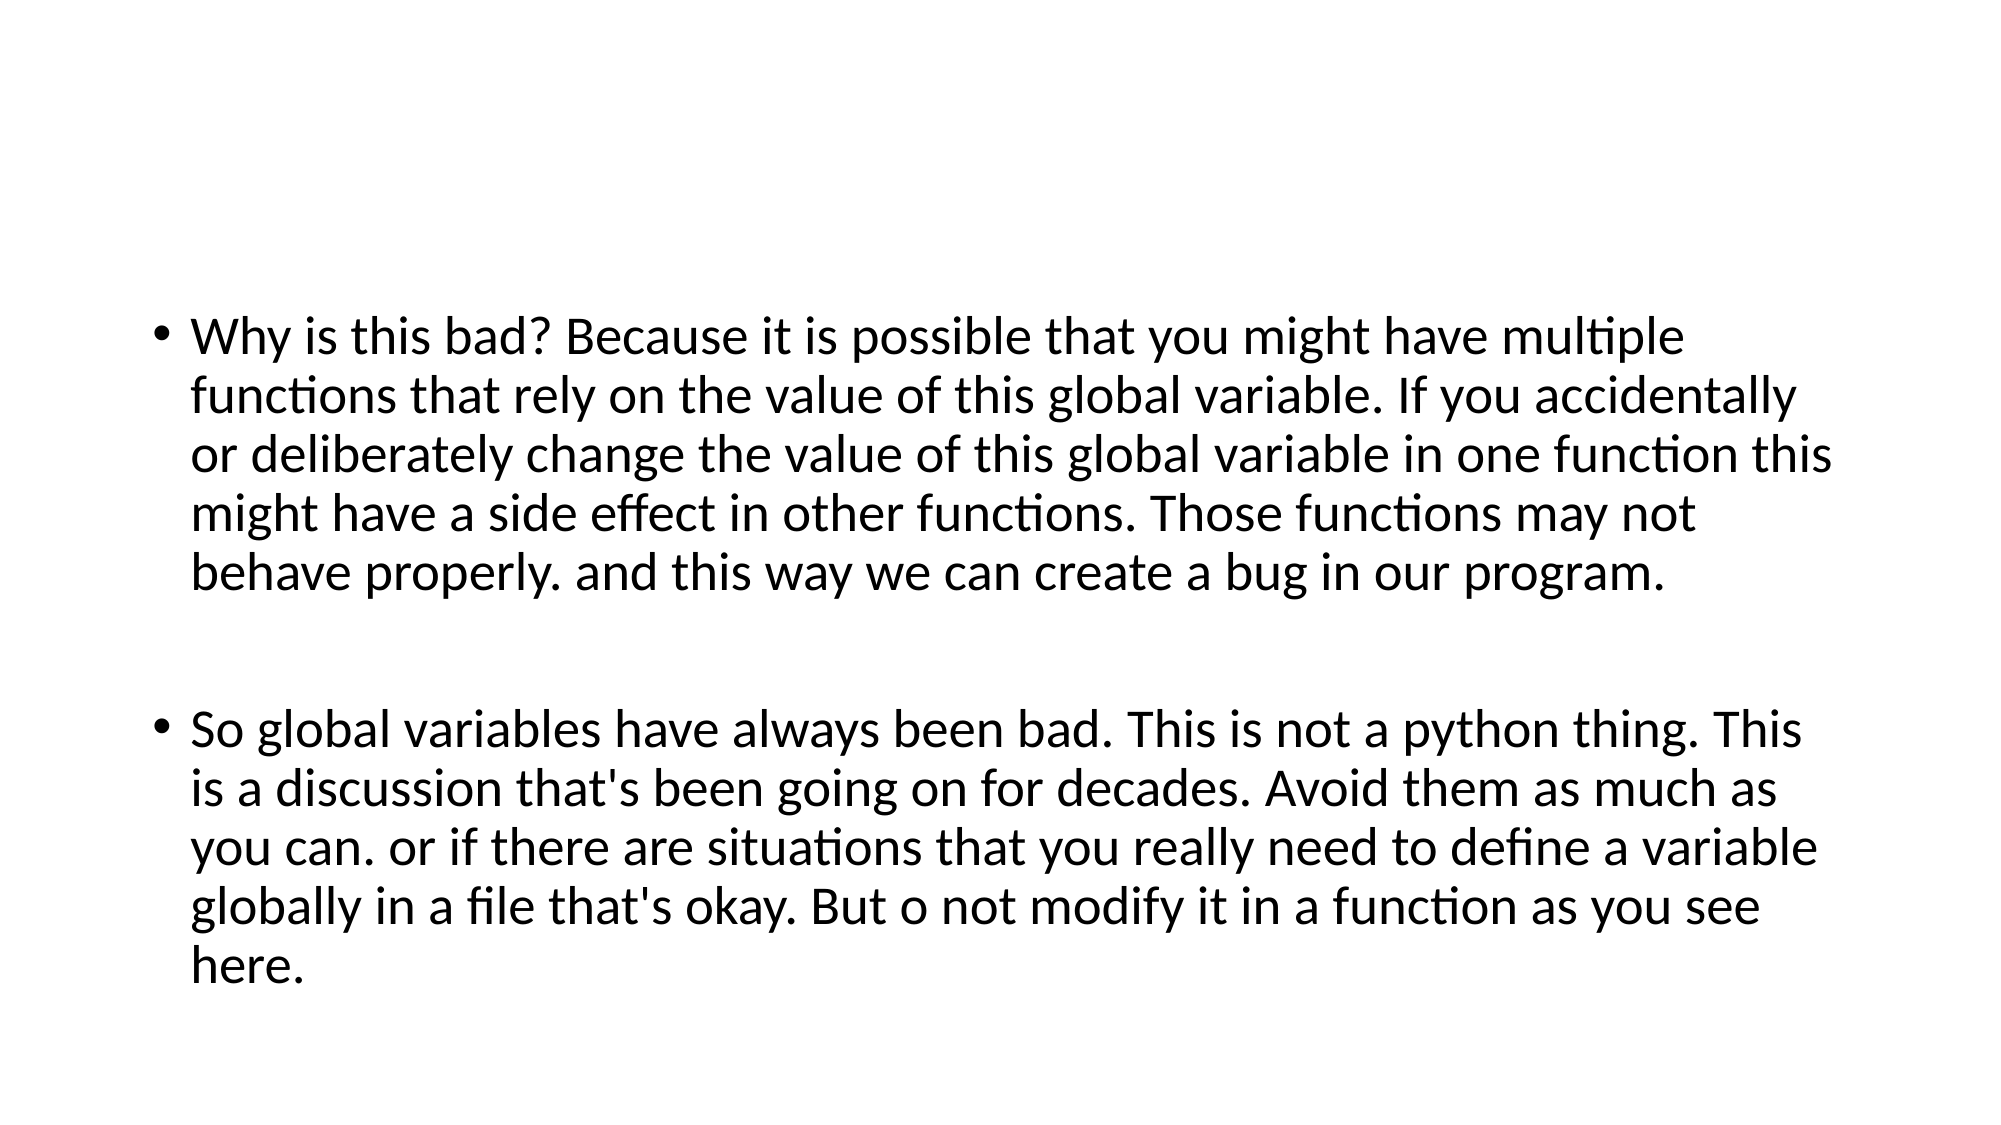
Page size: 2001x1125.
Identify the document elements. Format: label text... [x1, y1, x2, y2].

list Why is this bad? Because it is possible that you might have multiple functions that rely on the value of this global variable. If you accidentally or deliberately change the value of this global variable in one function this might have a side effect in other functions. Those functions may not behave properly. and this way we can create a bug in our program. So global variables have always been bad. This is not a python thing. This is a discussion that's been going on for decades. Avoid them as much as you can. or if there are situations that you really need to define a variable globally in a file that's okay. But o not modify it in a function as you see here. [137, 299, 1863, 1014]
